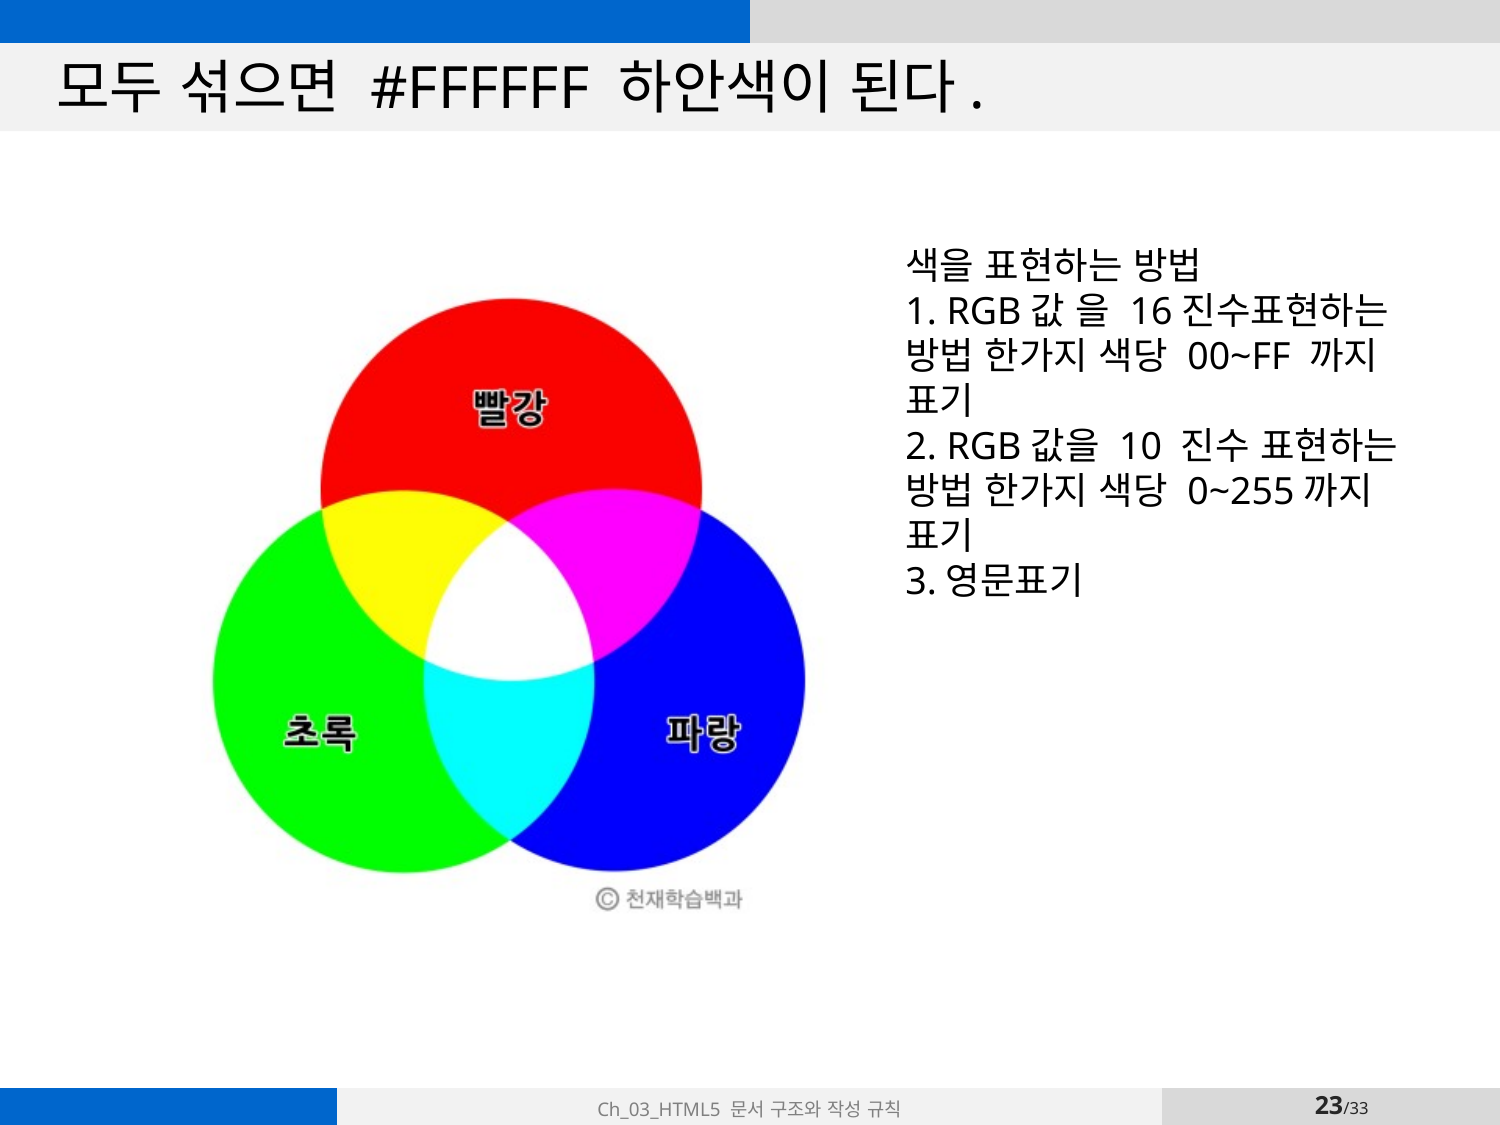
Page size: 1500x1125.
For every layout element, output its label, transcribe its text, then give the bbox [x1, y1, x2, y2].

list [34, 163, 958, 946]
text_box 색을 표현하는 방법 1. RGB값 을 16진수표현하는 방법 한가지 색당 00~FF 까지 표기 2. RGB값을 10 진수 표현하는 방법 한가지 색당 0~255까지 표기 3.영문표기 [963, 234, 1442, 610]
title 모두 섞으면 #FFFFFF 하안색이 된다. [41, 42, 1459, 128]
